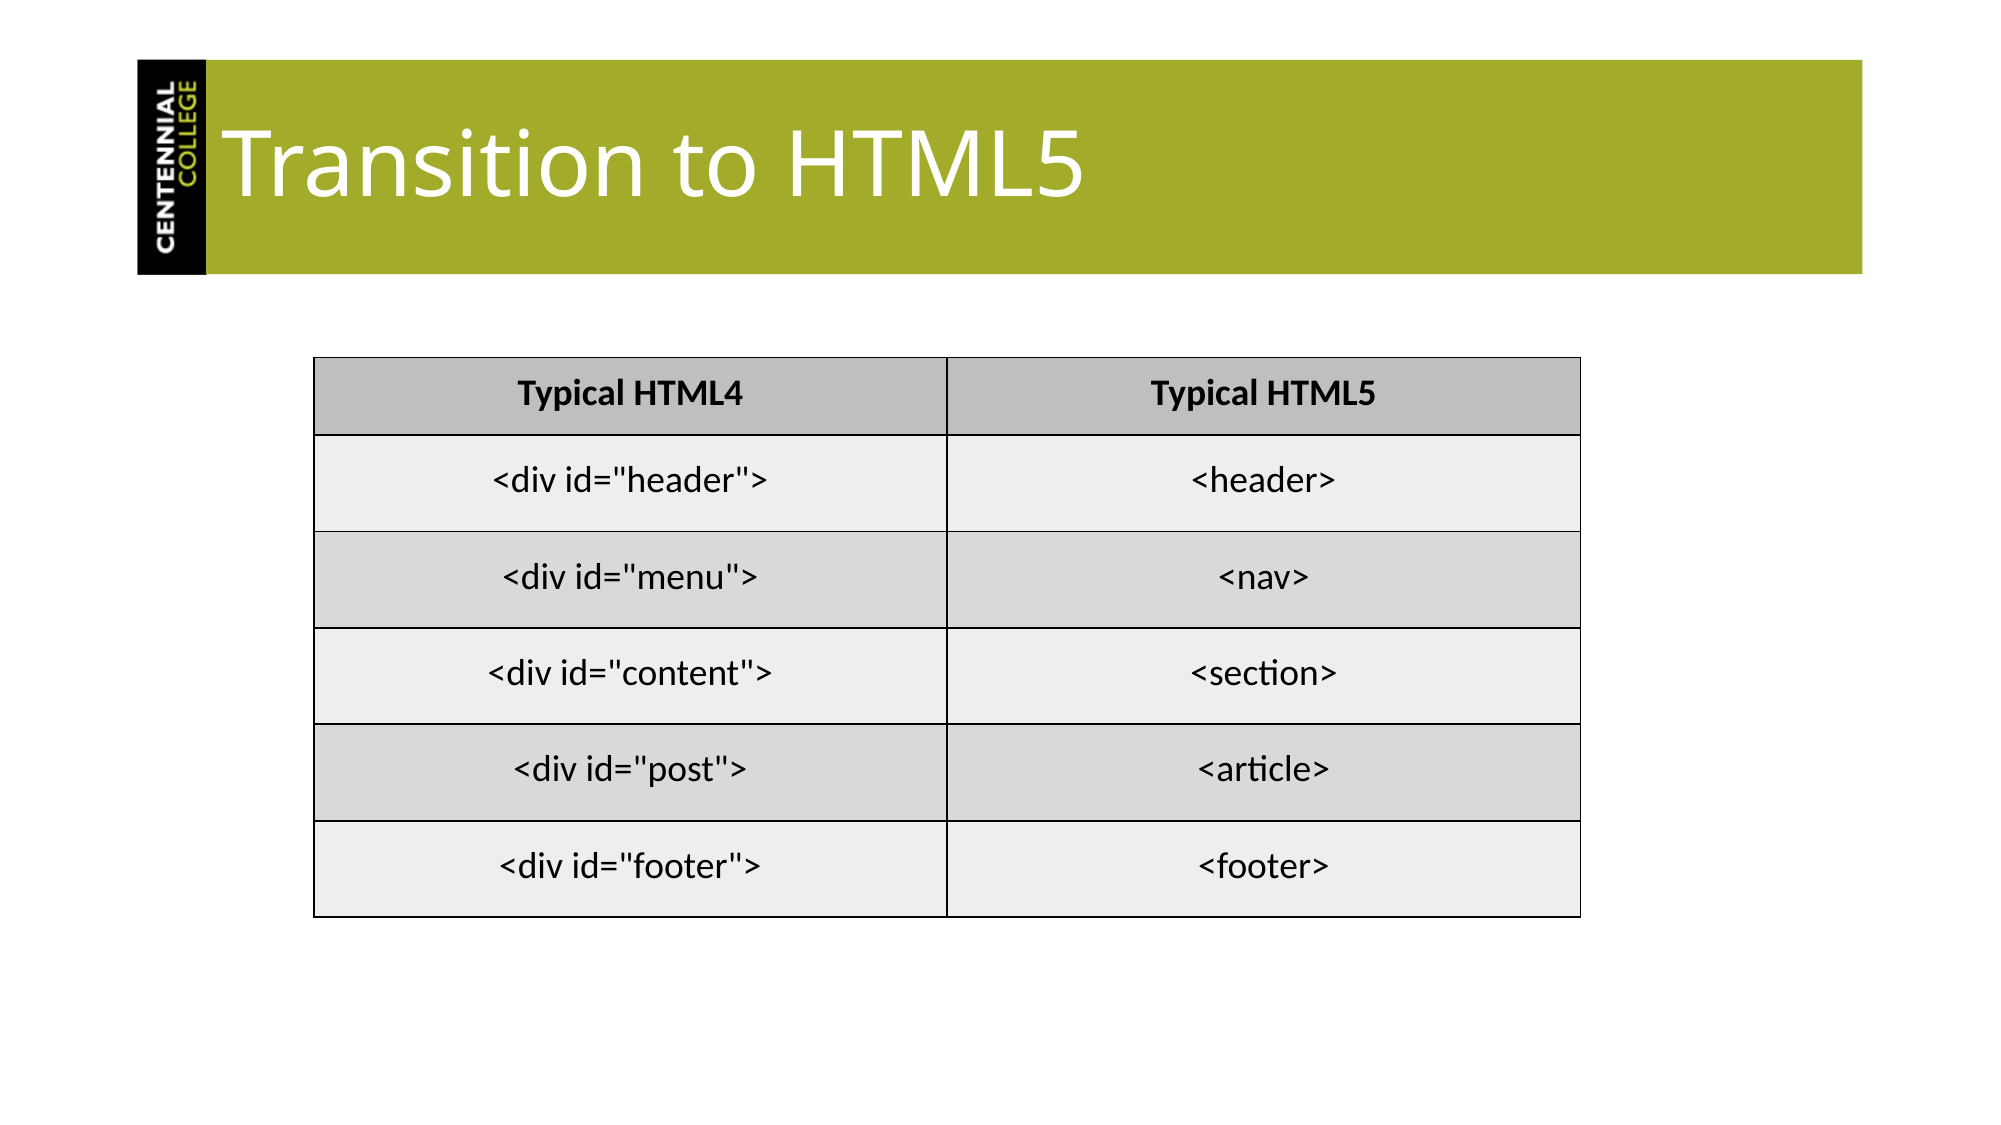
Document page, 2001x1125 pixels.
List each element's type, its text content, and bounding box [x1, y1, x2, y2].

table_cell <nav> [948, 532, 1580, 627]
table_header Typical HTML4 [315, 358, 946, 434]
table_cell <div id="menu"> [315, 532, 946, 627]
table_cell <article> [948, 725, 1580, 820]
picture [138, 60, 206, 274]
table_cell <div id="content"> [315, 629, 946, 723]
table_cell <footer> [948, 822, 1580, 916]
table_cell <div id="footer"> [315, 822, 946, 916]
table_header Typical HTML5 [948, 358, 1580, 434]
title Transition to HTML5 [206, 59, 1863, 275]
table_cell <header> [948, 436, 1580, 531]
table_cell <section> [948, 629, 1580, 723]
table_cell <div id="header"> [315, 436, 946, 531]
table_cell <div id="post"> [315, 725, 946, 820]
